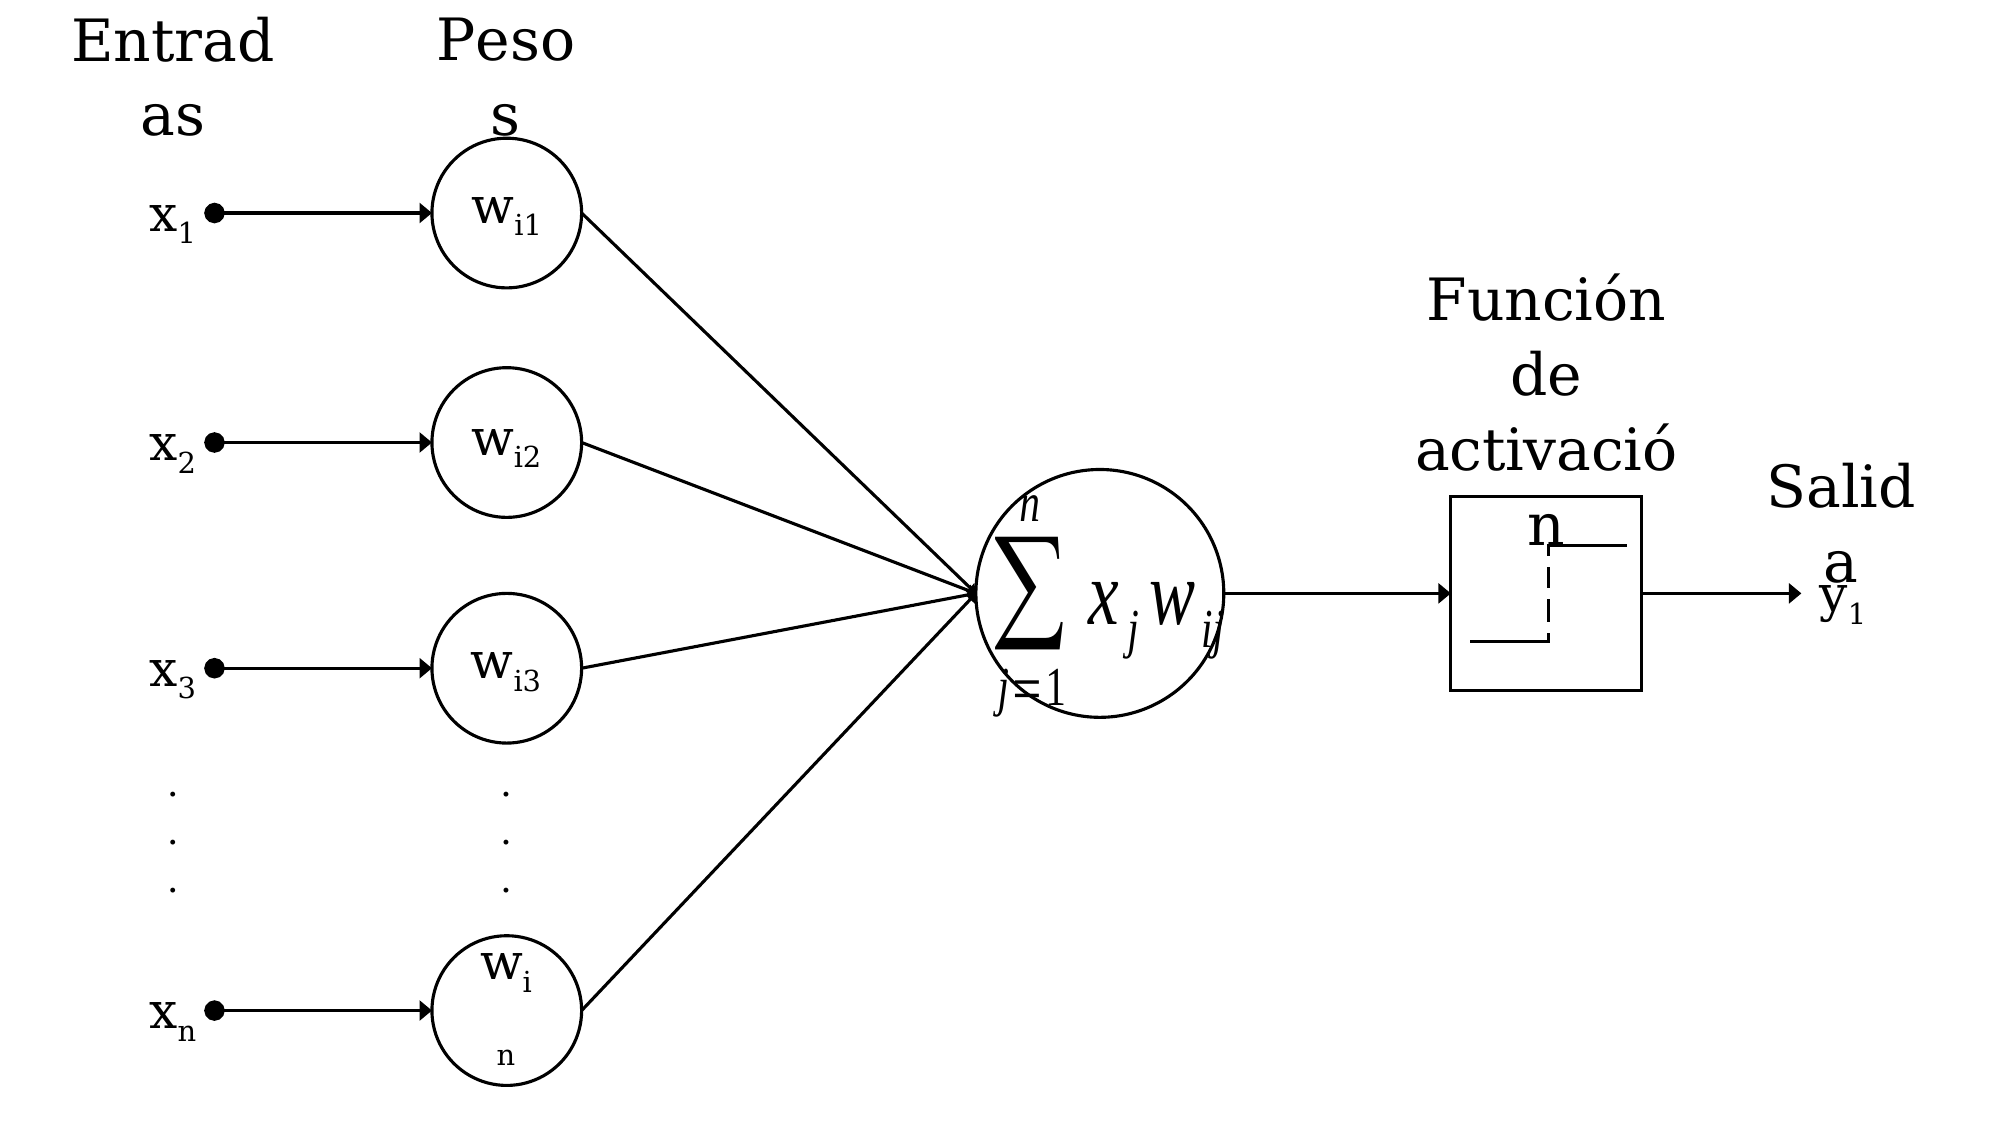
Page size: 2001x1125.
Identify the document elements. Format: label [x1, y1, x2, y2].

text_box [43, 28, 1937, 1086]
